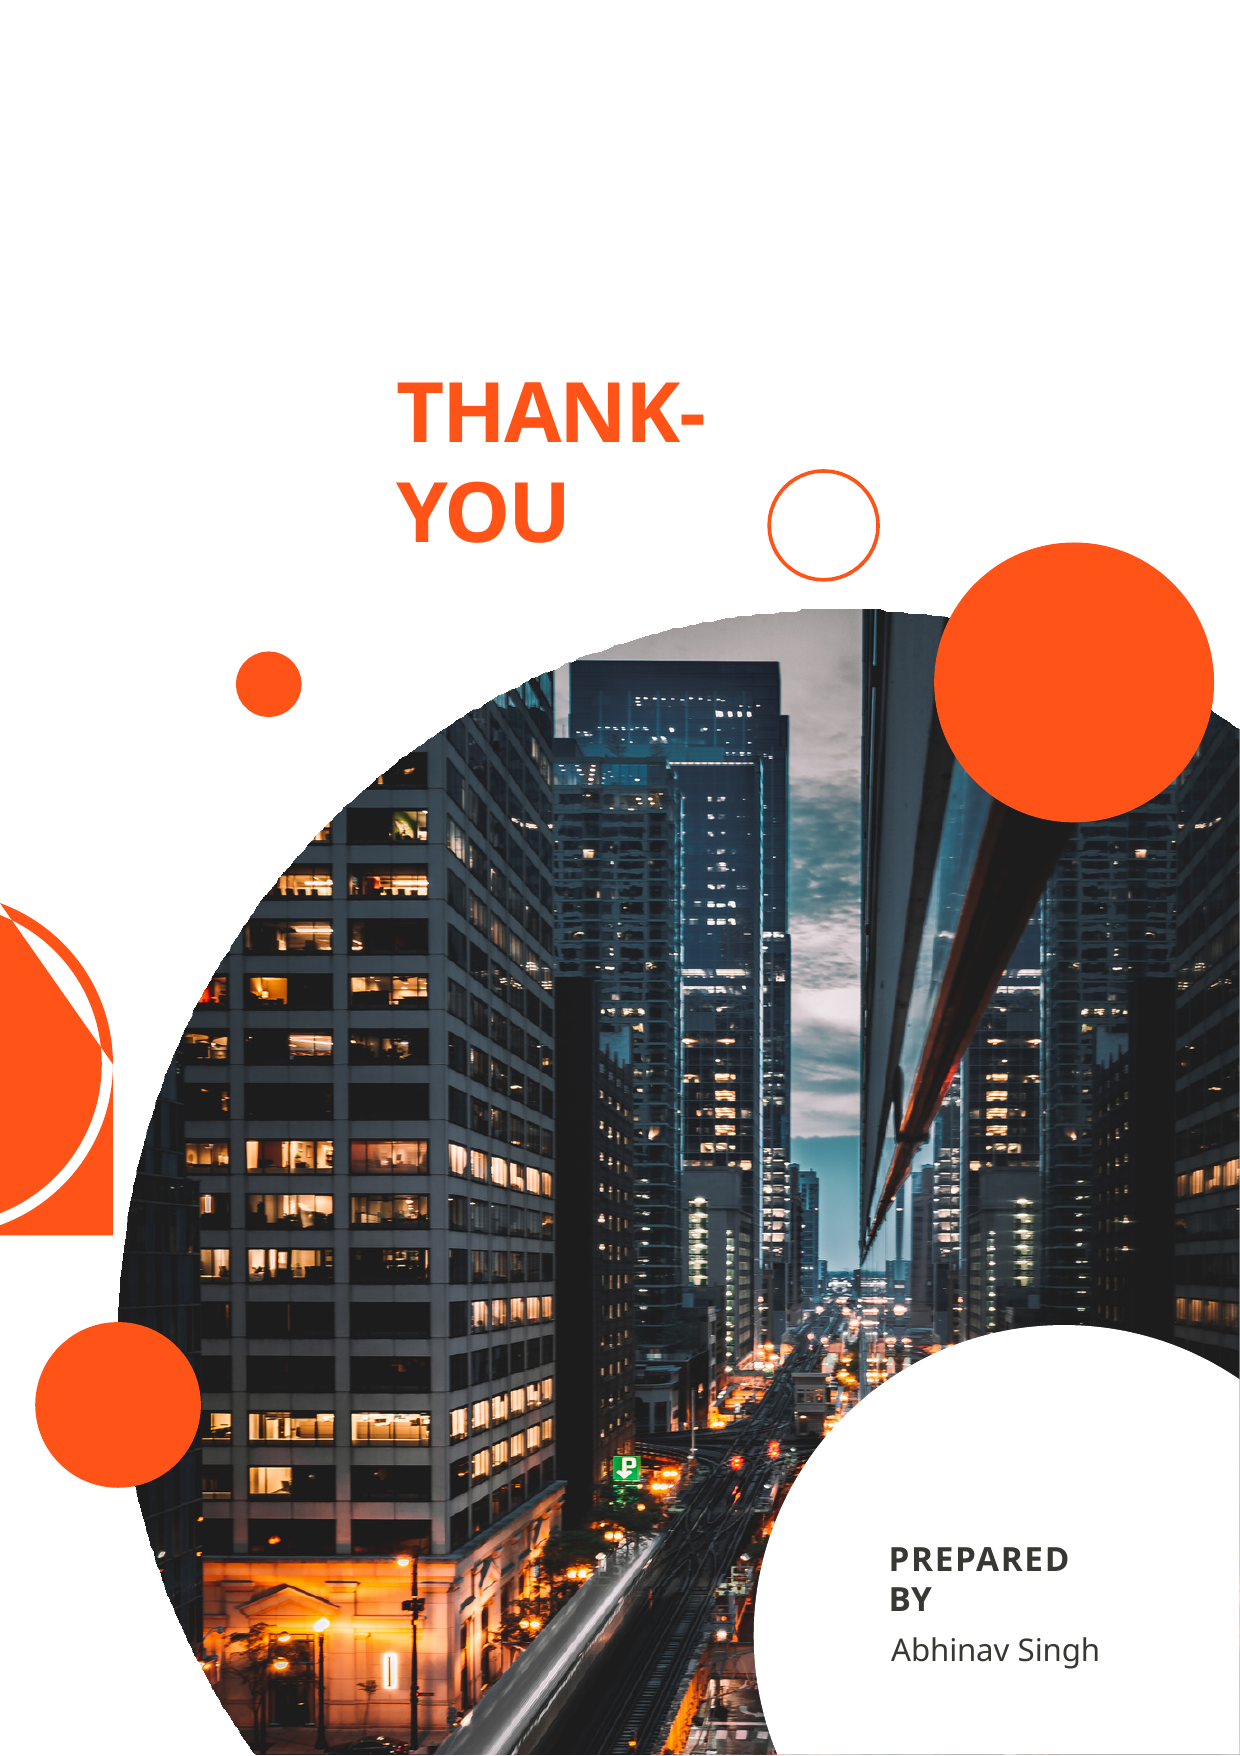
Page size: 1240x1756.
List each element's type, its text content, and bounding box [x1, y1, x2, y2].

picture [118, 607, 1240, 1755]
text_box PREPARED BY Abhinav Singh [886, 1523, 1120, 1718]
title THANK-YOU [392, 356, 847, 653]
